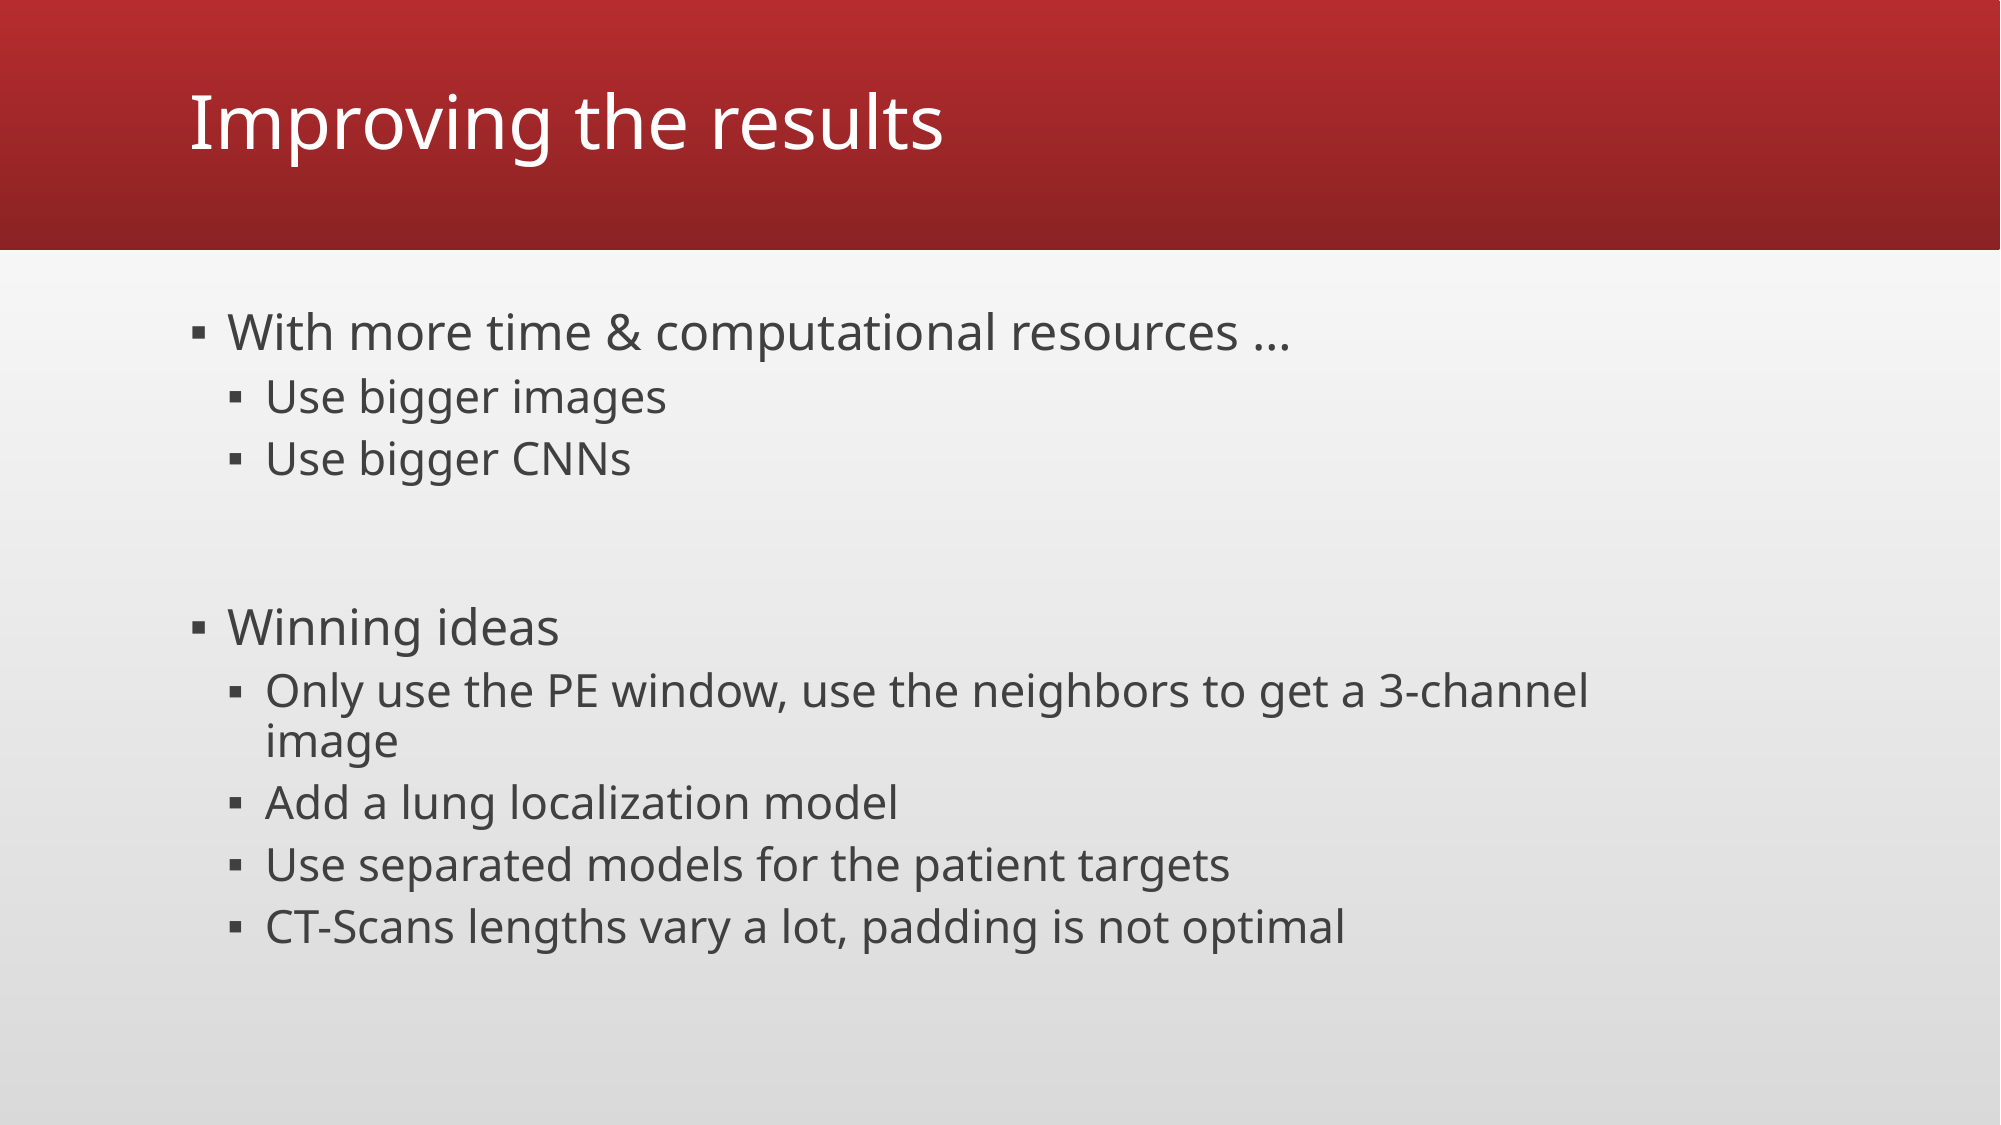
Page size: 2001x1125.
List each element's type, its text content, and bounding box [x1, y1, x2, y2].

title Improving the results [174, 16, 1825, 234]
list With more time & computational resources … Use bigger images Use bigger CNNs Winning ideas Only use the PE window, use the neighbors to get a 3-channel image Add a lung localization model Use separated models for the patient targets CT-Scans lengths vary a lot, padding is not optimal [174, 299, 1750, 1050]
